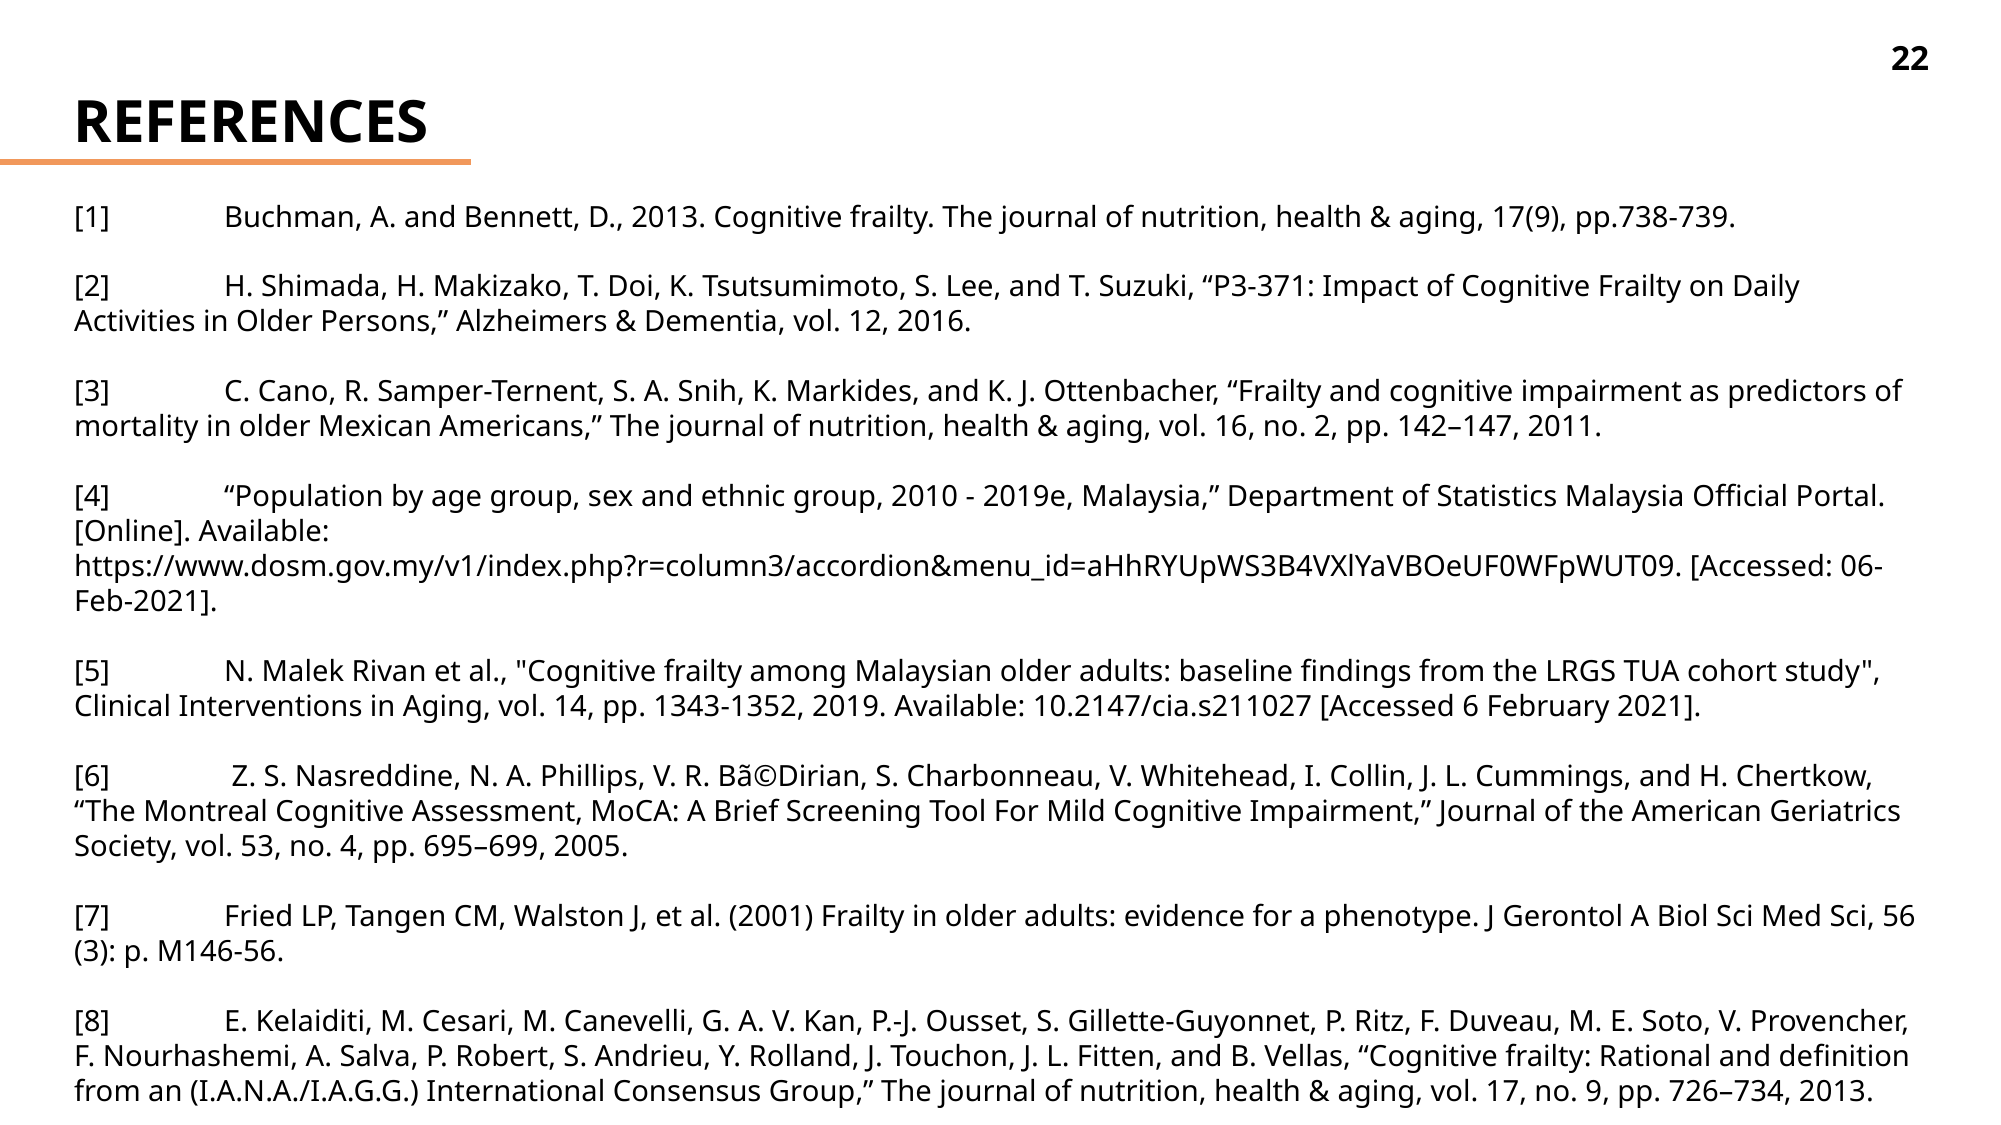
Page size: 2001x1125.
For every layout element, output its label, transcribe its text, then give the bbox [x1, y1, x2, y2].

text_box REFERENCES [59, 76, 1124, 162]
slide_number 22 [1493, 29, 1944, 90]
text_box [1] Buchman, A. and Bennett, D., 2013. Cognitive frailty. The journal of nutrition, health & aging, 17(9), pp.738-739. [2] H. Shimada, H. Makizako, T. Doi, K. Tsutsumimoto, S. Lee, and T. Suzuki, “P3-371: Impact of Cognitive Frailty on Daily Activities in Older Persons,” Alzheimers & Dementia, vol. 12, 2016. [3] C. Cano, R. Samper-Ternent, S. A. Snih, K. Markides, and K. J. Ottenbacher, “Frailty and cognitive impairment as predictors of mortality in older Mexican Americans,” The journal of nutrition, health & aging, vol. 16, no. 2, pp. 142–147, 2011. [4] “Population by age group, sex and ethnic group, 2010 - 2019e, Malaysia,” Department of Statistics Malaysia Official Portal. [Online]. Available: https://www.dosm.gov.my/v1/index.php?r=column3/accordion&menu_id=aHhRYUpWS3B4VXlYaVBOeUF0WFpWUT09. [Accessed: 06-Feb-2021]. [5] N. Malek Rivan et al., "Cognitive frailty among Malaysian older adults: baseline findings from the LRGS TUA cohort study", Clinical Interventions in Aging, vol. 14, pp. 1343-1352, 2019. Available: 10.2147/cia.s211027 [Accessed 6 February 2021]. [6] Z. S. Nasreddine, N. A. Phillips, V. R. Bã©Dirian, S. Charbonneau, V. Whitehead, I. Collin, J. L. Cummings, and H. Chertkow, “The Montreal Cognitive Assessment, MoCA: A Brief Screening Tool For Mild Cognitive Impairment,” Journal of the American Geriatrics Society, vol. 53, no. 4, pp. 695–699, 2005. [7] Fried LP, Tangen CM, Walston J, et al. (2001) Frailty in older adults: evidence for a phenotype. J Gerontol A Biol Sci Med Sci, 56 (3): p. M146-56. [8] E. Kelaiditi, M. Cesari, M. Canevelli, G. A. V. Kan, P.-J. Ousset, S. Gillette-Guyonnet, P. Ritz, F. Duveau, M. E. Soto, V. Provencher, F. Nourhashemi, A. Salva, P. Robert, S. Andrieu, Y. Rolland, J. Touchon, J. L. Fitten, and B. Vellas, “Cognitive frailty: Rational and definition from an (I.A.N.A./I.A.G.G.) International Consensus Group,” The journal of nutrition, health & aging, vol. 17, no. 9, pp. 726–734, 2013. [59, 190, 1941, 1115]
